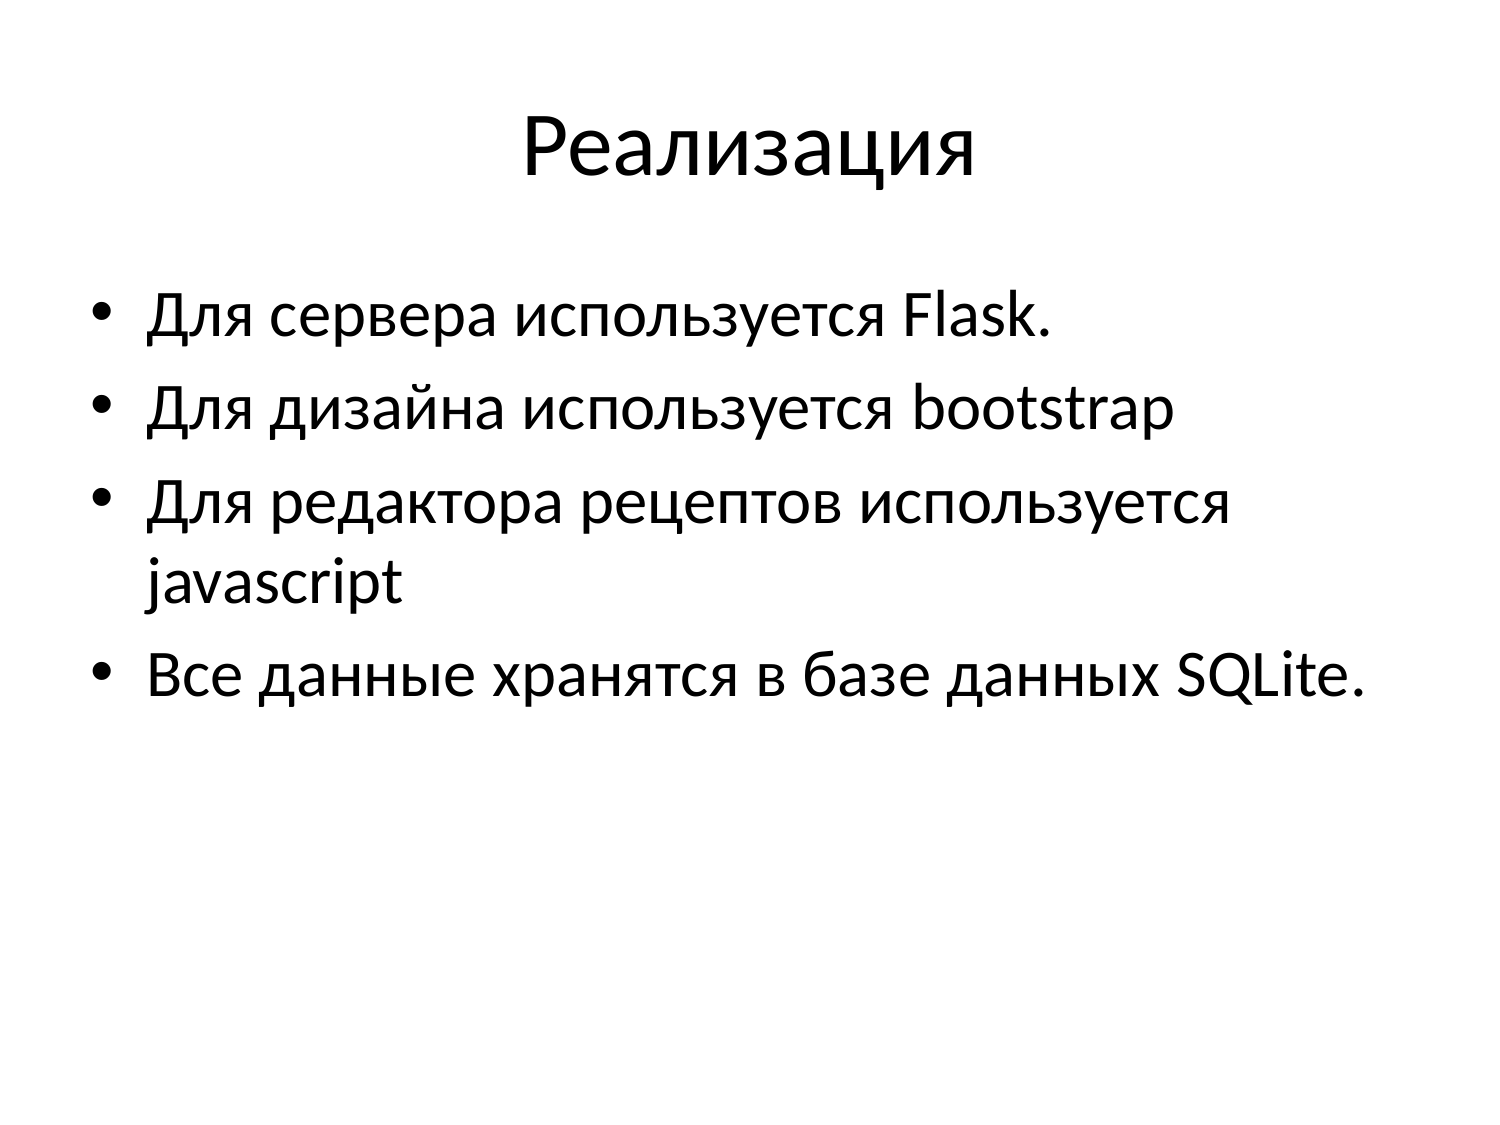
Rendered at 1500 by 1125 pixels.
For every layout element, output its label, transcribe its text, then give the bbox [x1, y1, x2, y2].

list Для сервера используется Flask. Для дизайна используется bootstrap Для редактора рецептов используется javascript Все данные хранятся в базе данных SQLite. [75, 262, 1425, 1005]
title Реализация [75, 45, 1425, 233]
